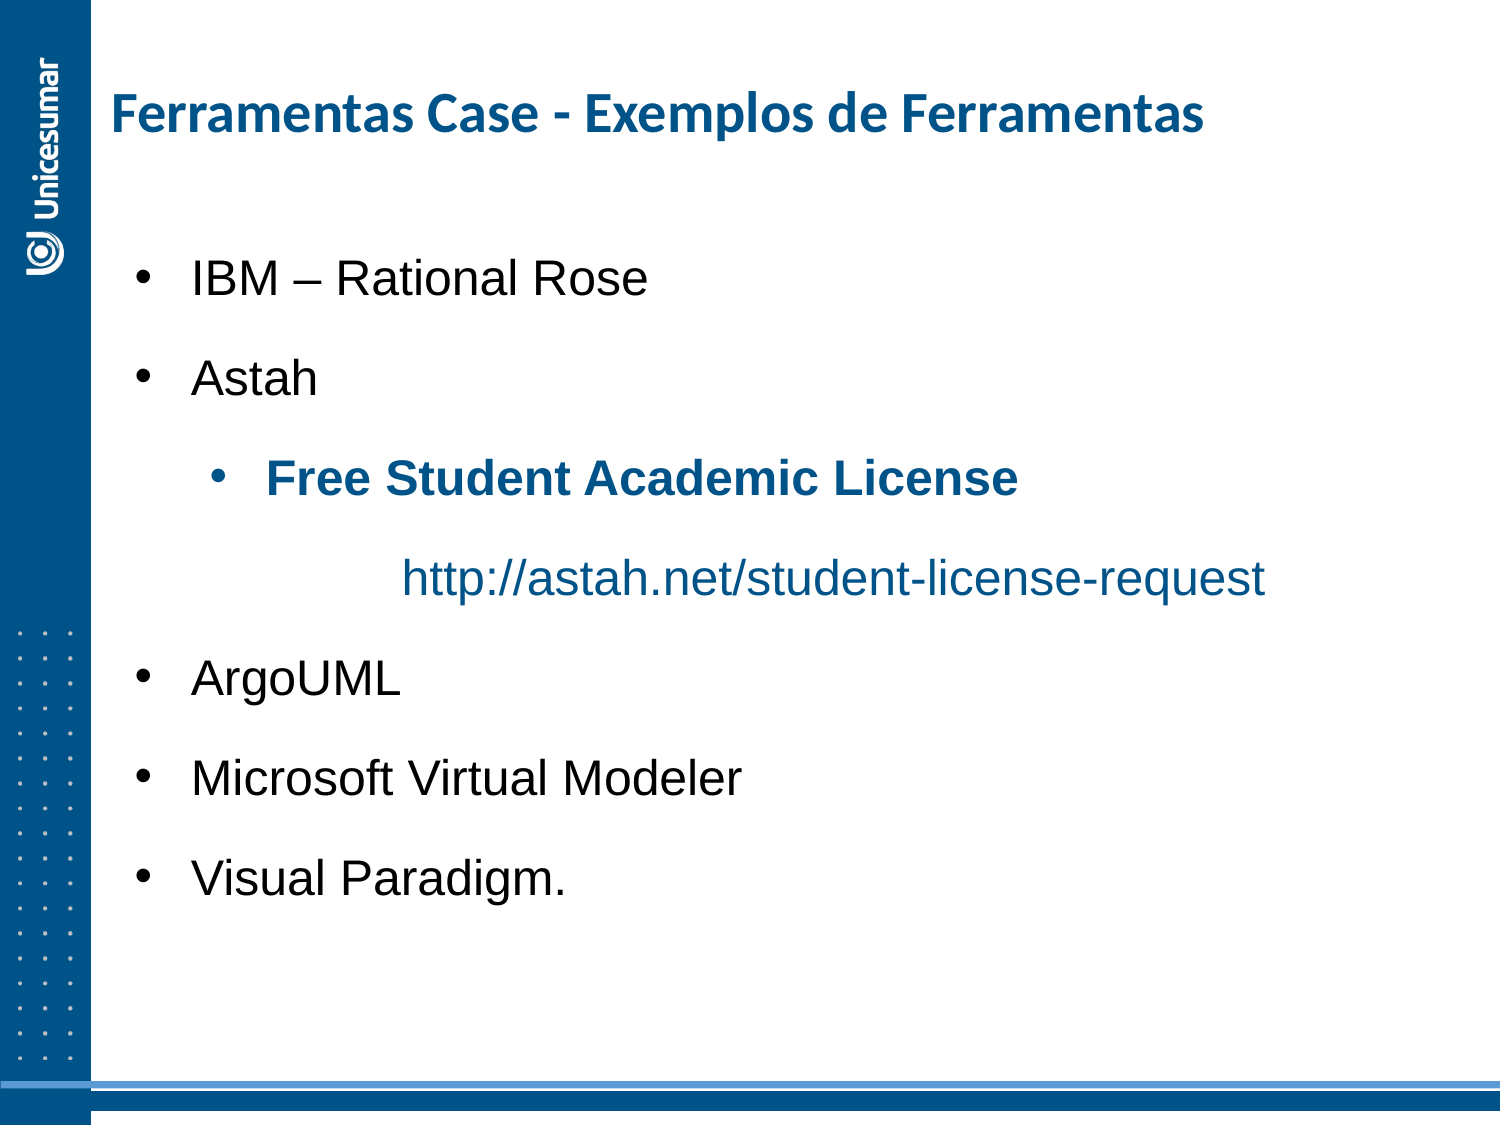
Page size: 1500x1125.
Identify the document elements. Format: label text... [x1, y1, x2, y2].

text_box Ferramentas Case - Exemplos de Ferramentas [96, 26, 1479, 193]
picture [27, 58, 64, 275]
text_box IBM – Rational Rose Astah Free Student Academic License http://astah.net/student-license-request ArgoUML Microsoft Virtual Modeler Visual Paradigm. [123, 210, 1479, 1024]
picture [18, 631, 83, 1060]
